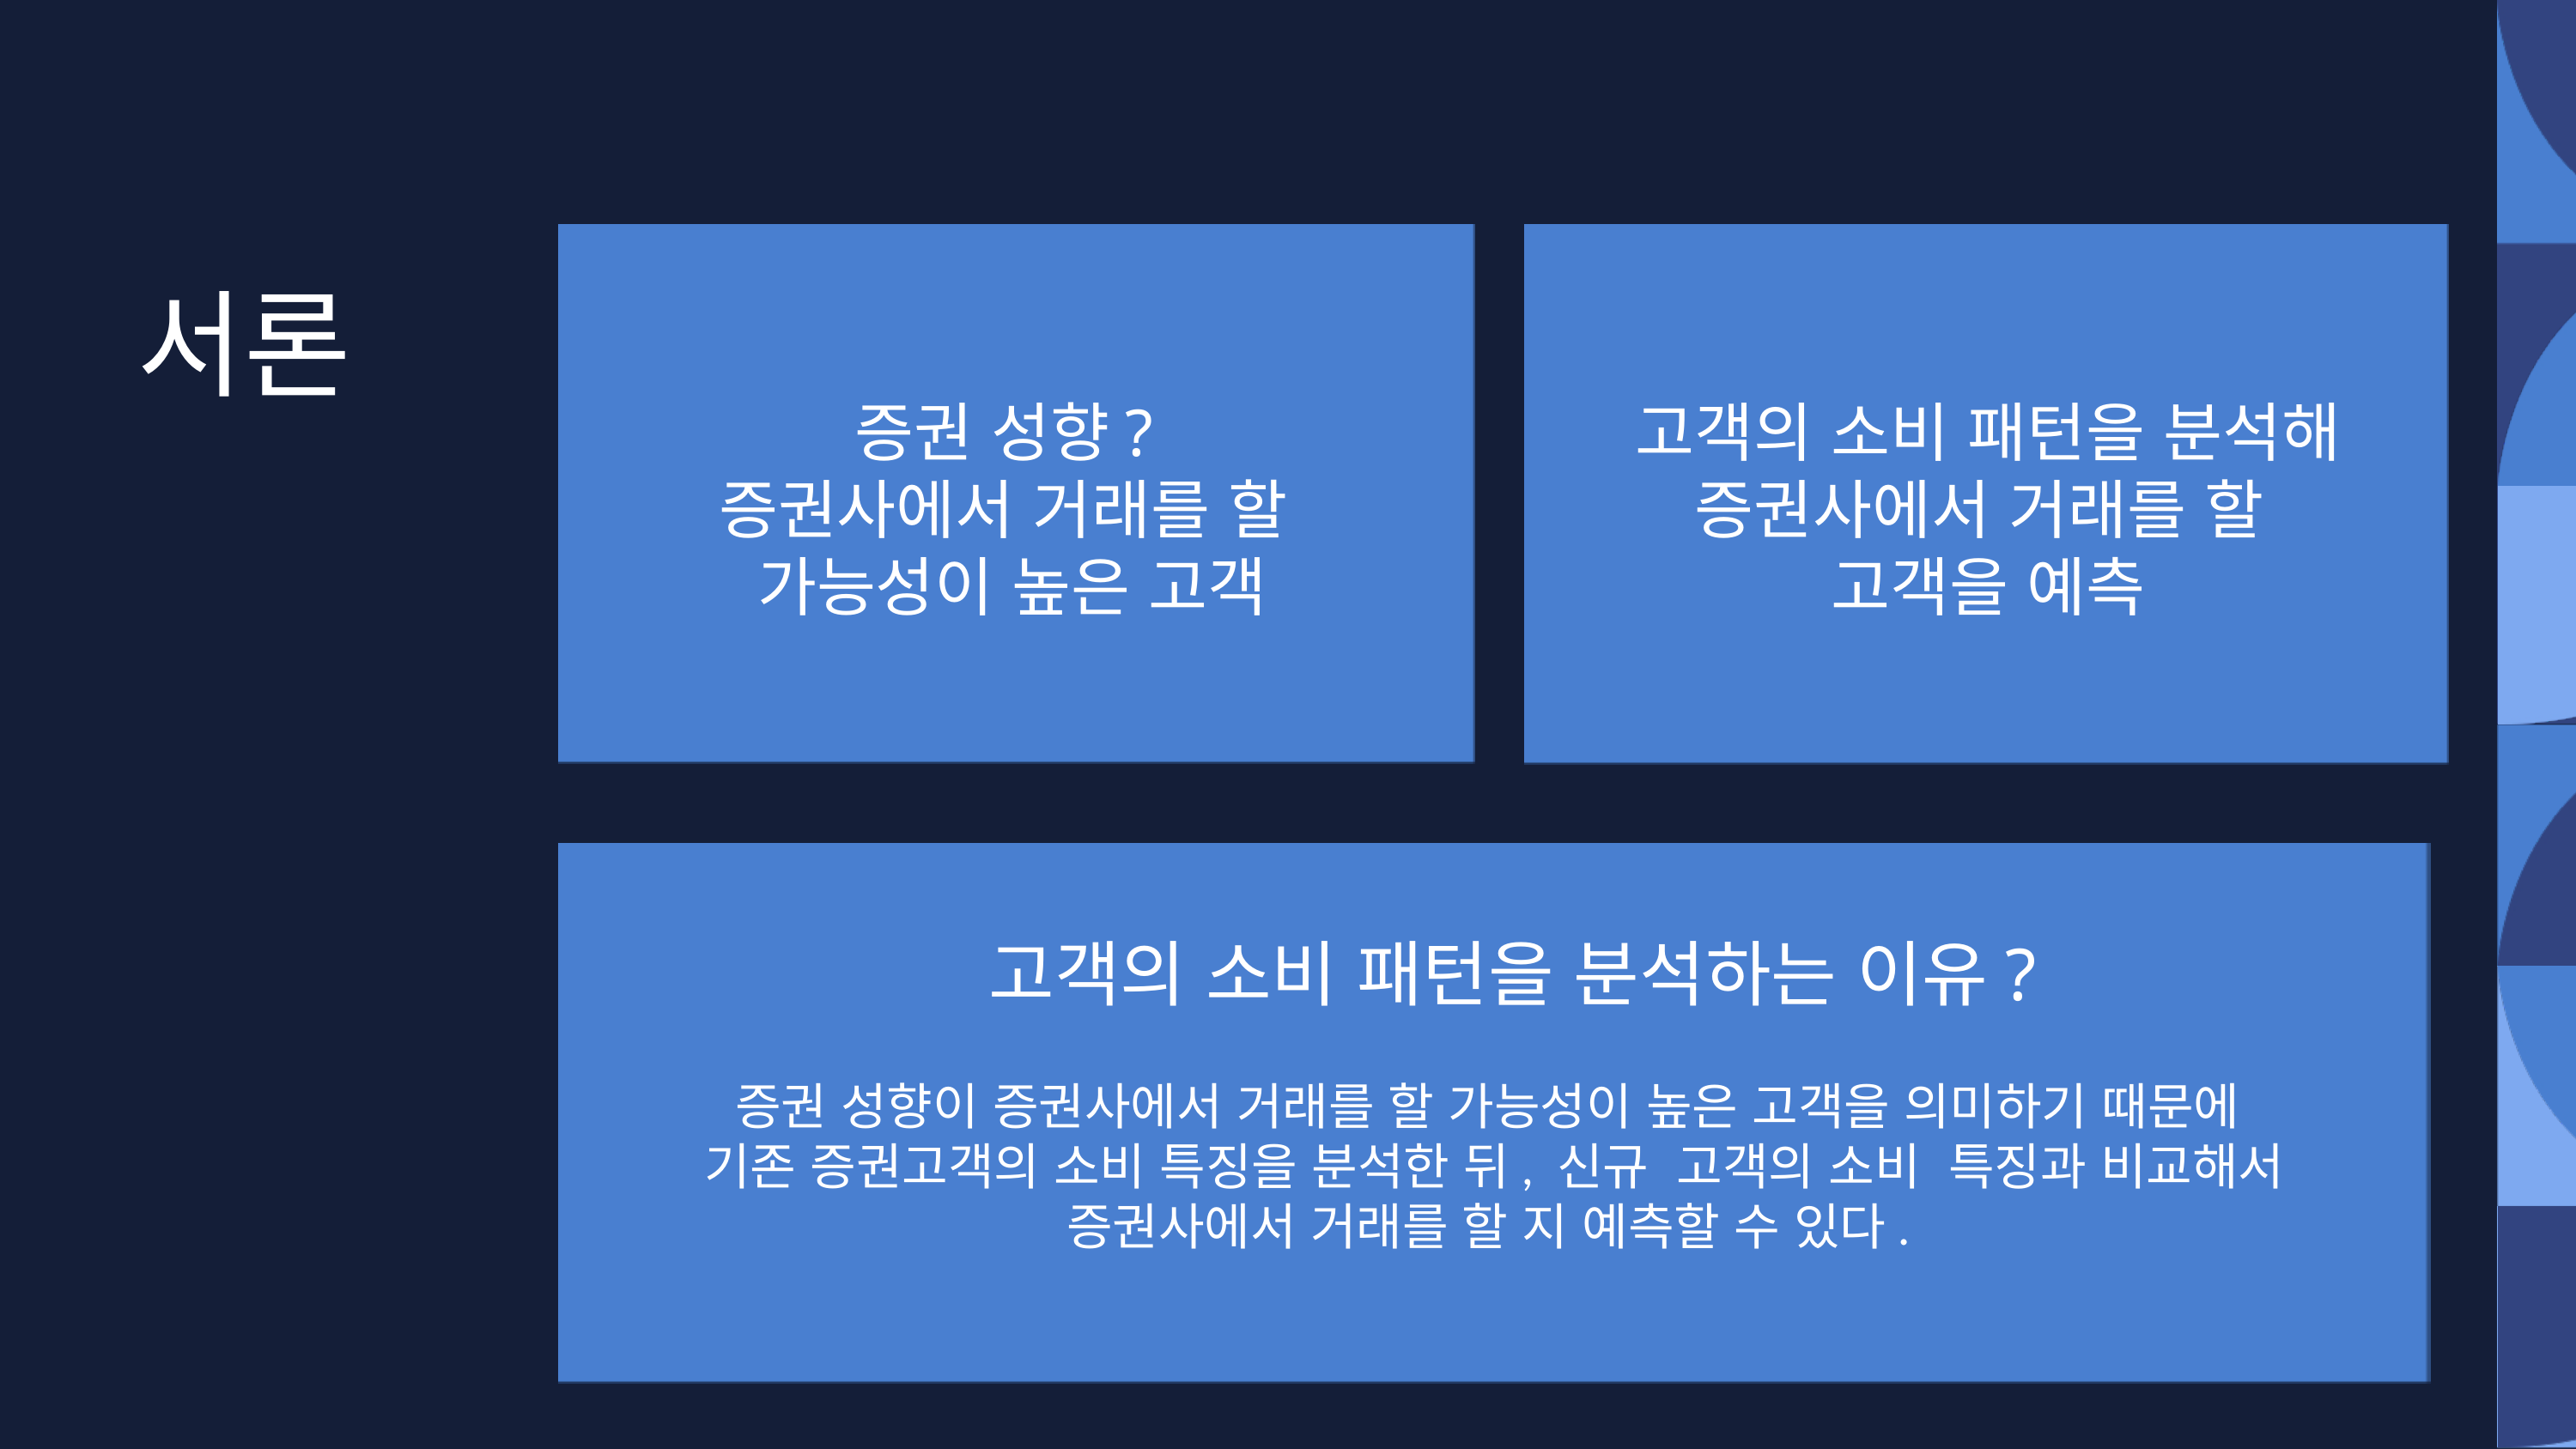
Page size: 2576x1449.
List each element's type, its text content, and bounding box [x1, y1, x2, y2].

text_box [557, 224, 2449, 1387]
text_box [2497, 0, 2576, 1449]
text_box 서론 [125, 264, 553, 418]
